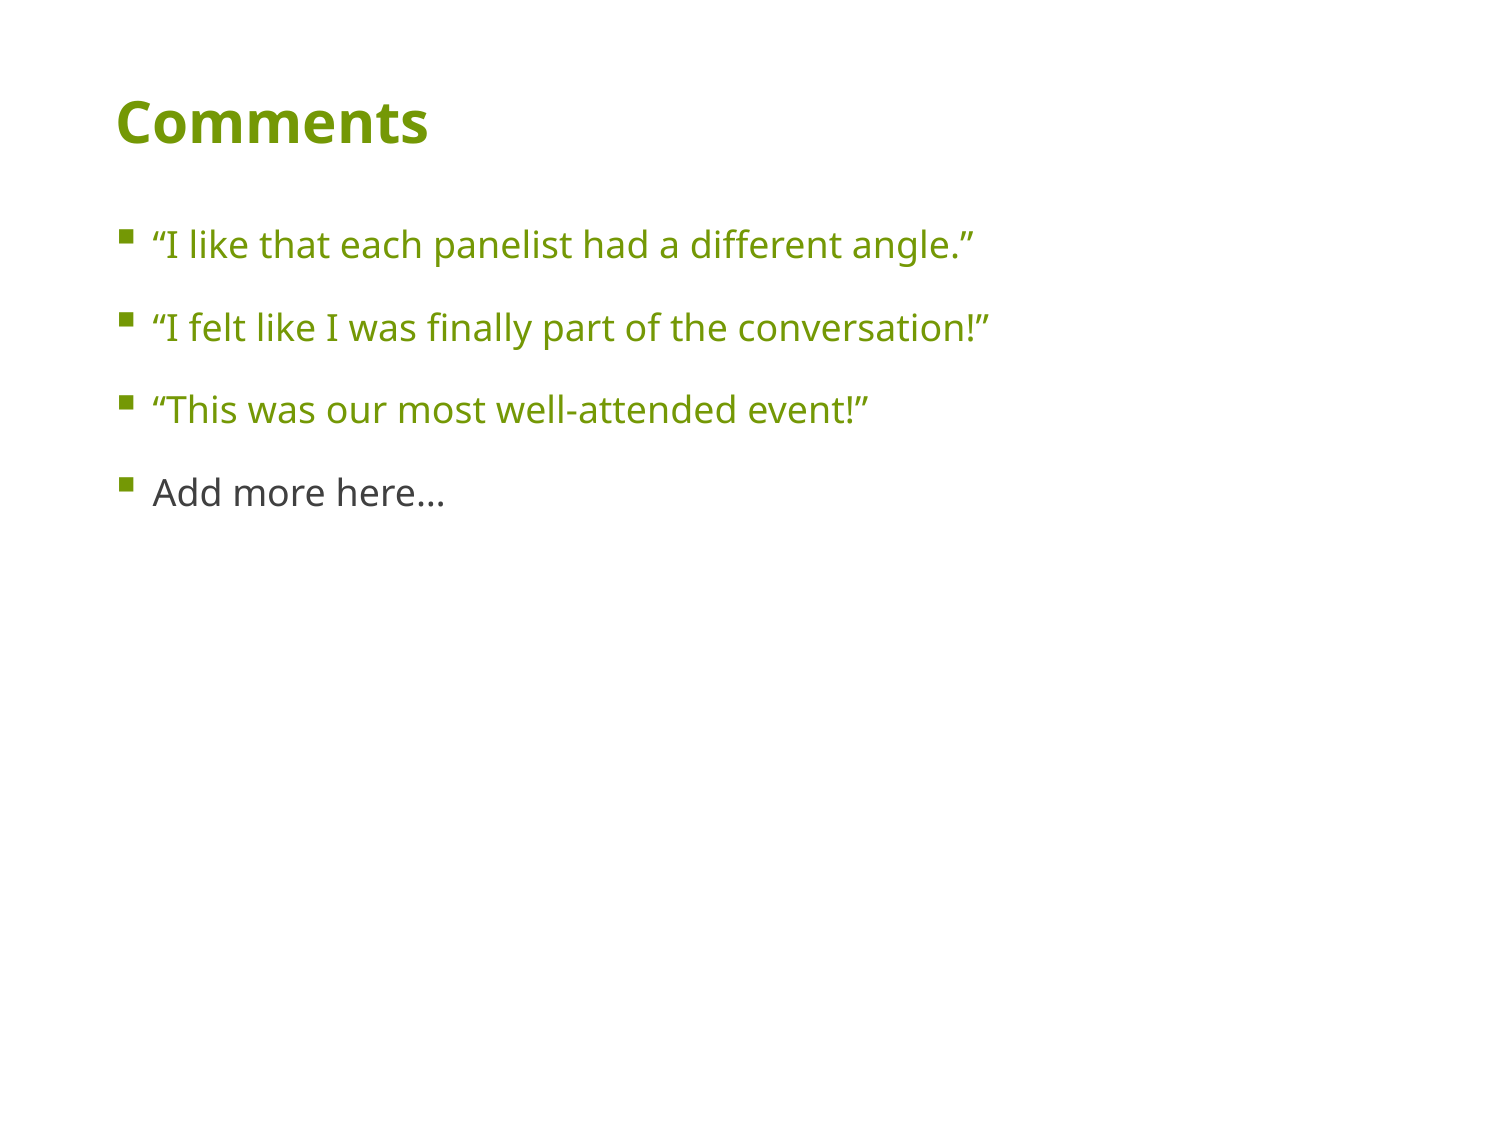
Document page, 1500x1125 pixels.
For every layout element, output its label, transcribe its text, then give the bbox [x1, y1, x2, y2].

title Comments [100, 69, 1375, 163]
list “I like that each panelist had a different angle.” “I felt like I was finally part of the conversation!” “This was our most well-attended event!” Add more here… [100, 213, 1374, 1005]
